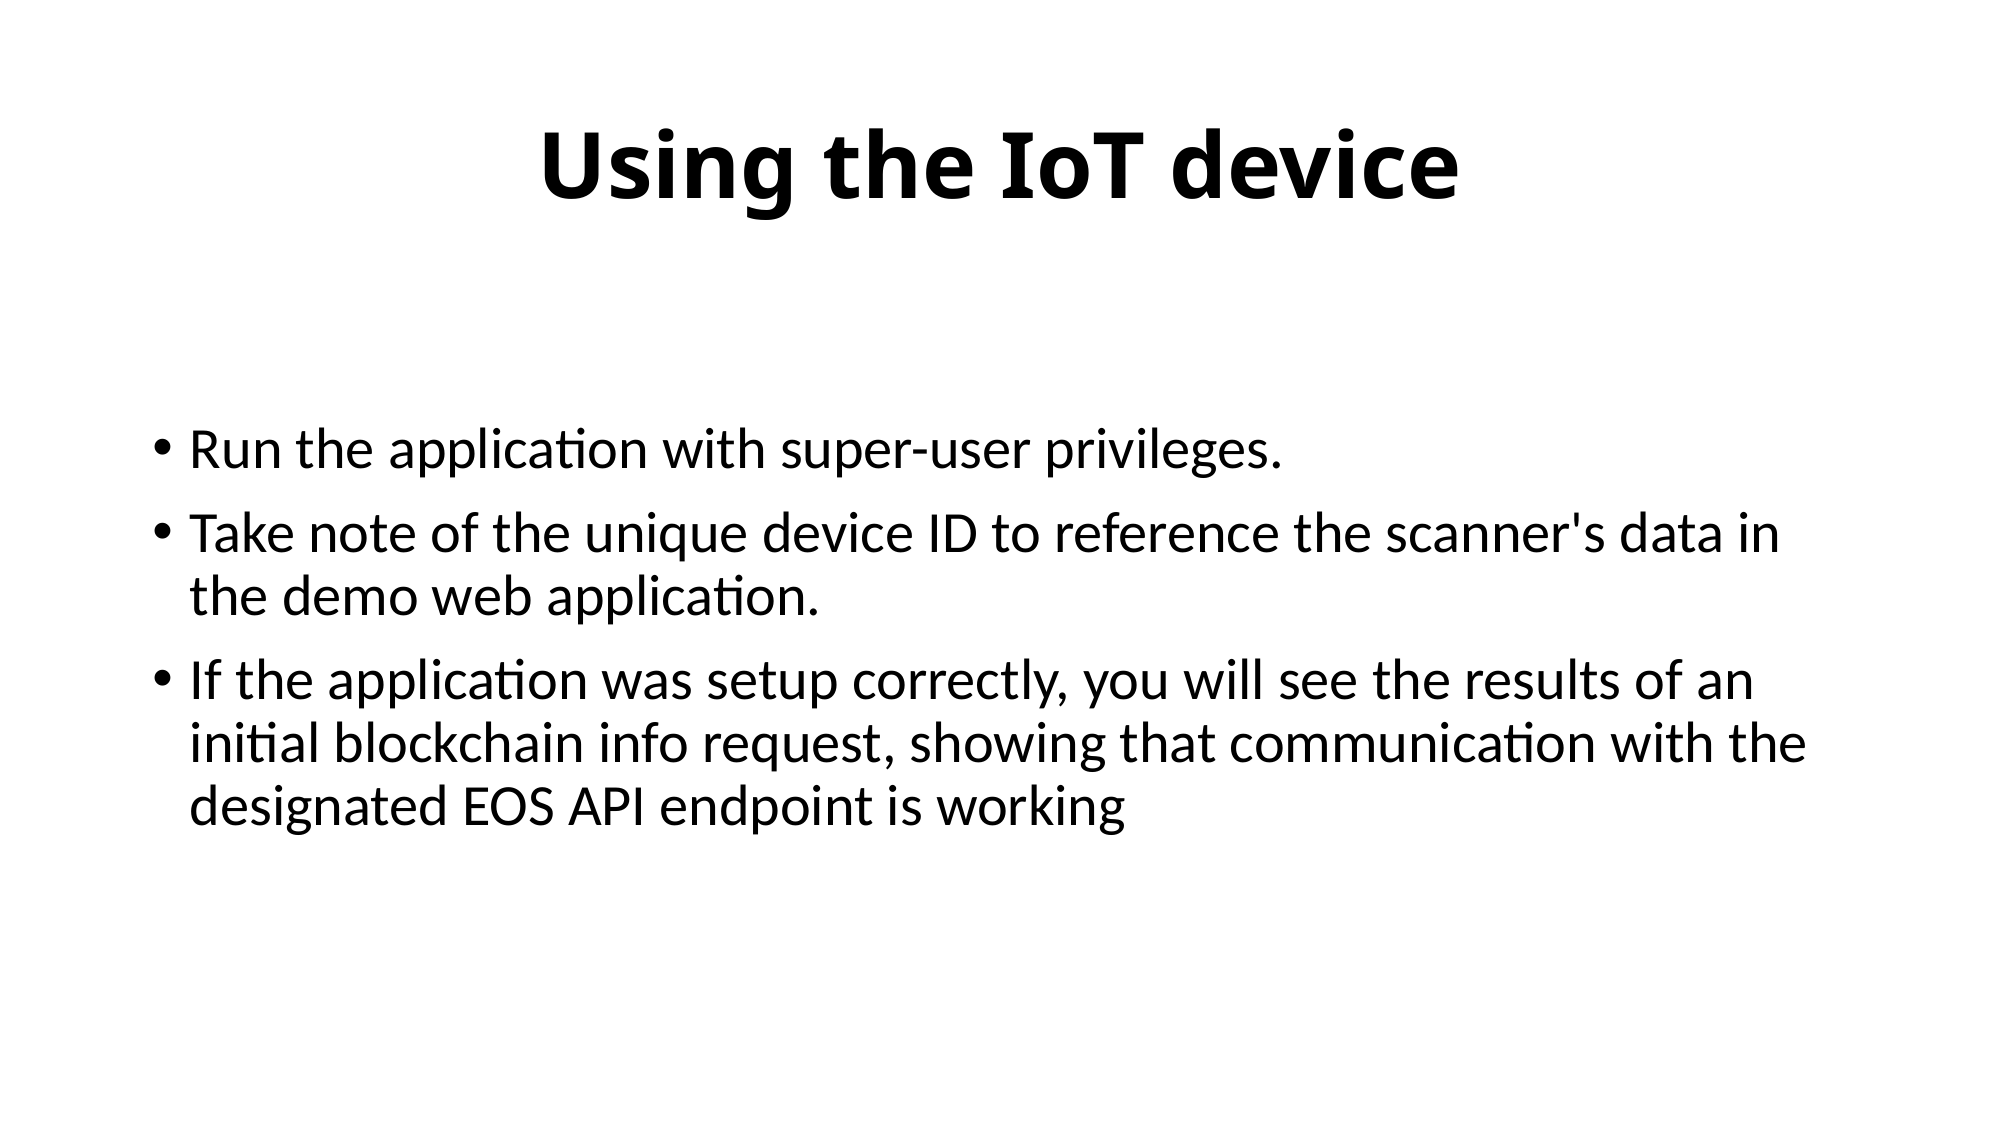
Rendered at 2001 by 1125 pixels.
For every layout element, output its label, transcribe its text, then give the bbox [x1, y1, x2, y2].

title Using the IoT device [137, 59, 1863, 278]
list Run the application with super-user privileges. Take note of the unique device ID to reference the scanner's data in the demo web application. If the application was setup correctly, you will see the results of an initial blockchain info request, showing that communication with the designated EOS API endpoint is working [137, 411, 1863, 1125]
